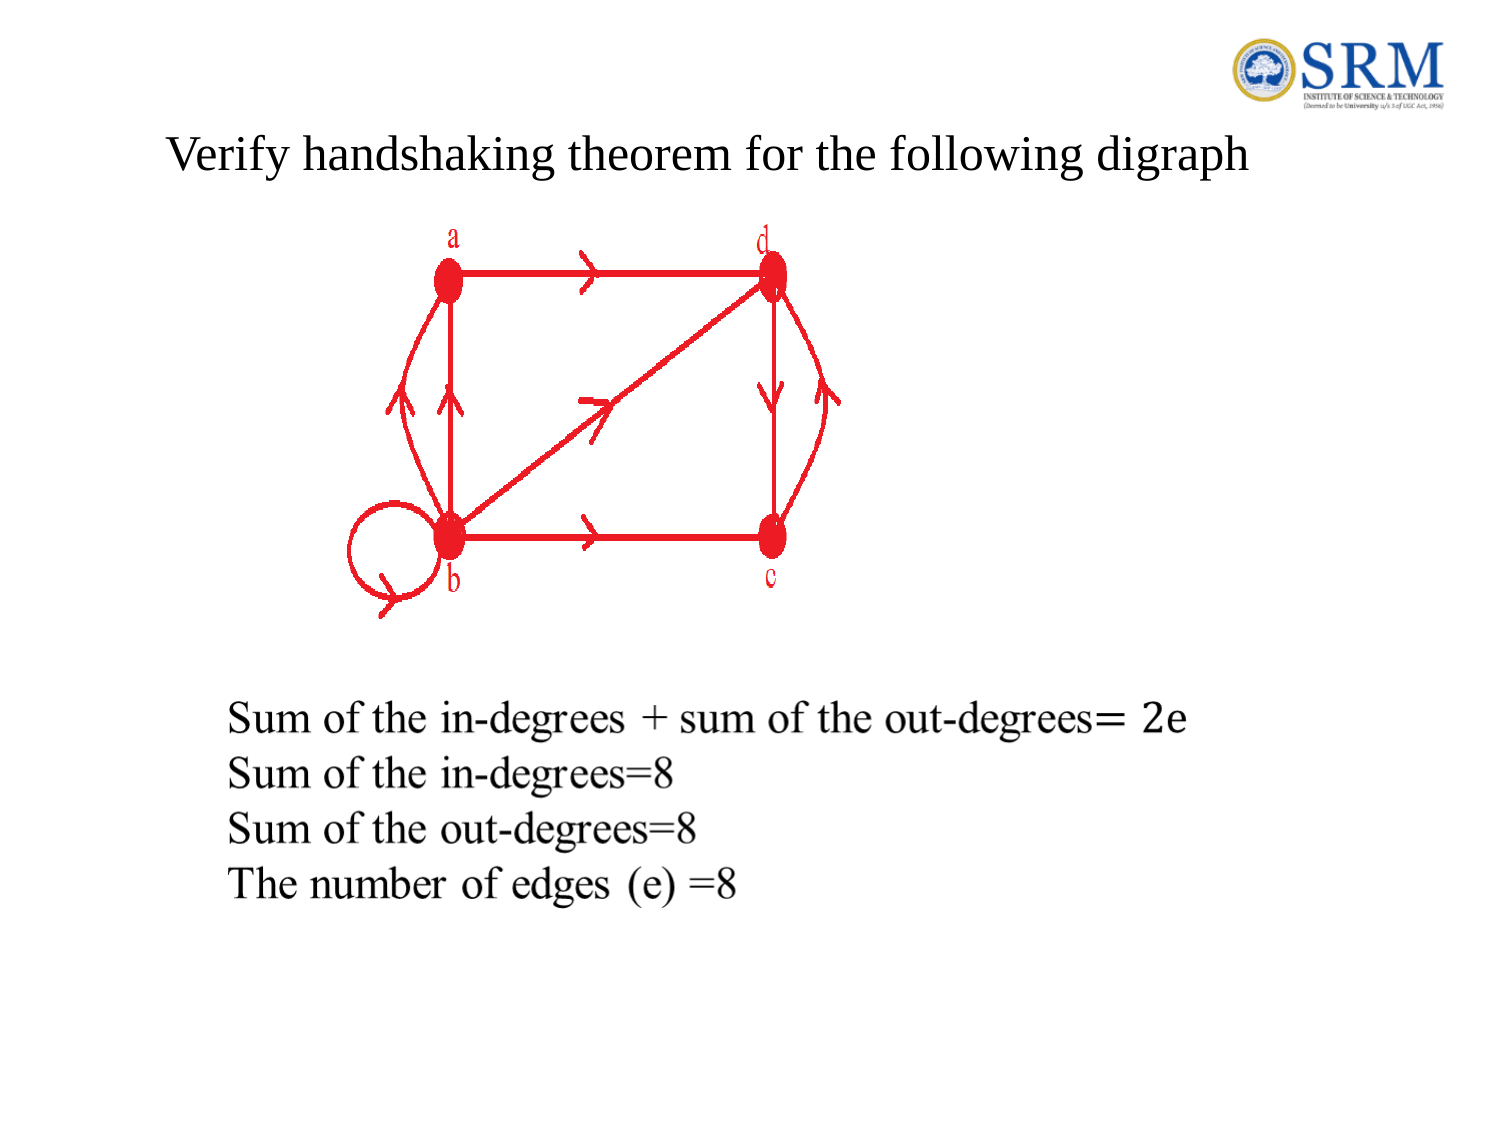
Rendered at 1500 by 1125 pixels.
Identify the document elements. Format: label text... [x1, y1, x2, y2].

text_box [212, 681, 1363, 919]
text_box Verify handshaking theorem for the following digraph [150, 112, 1273, 188]
picture [337, 198, 863, 640]
picture [1224, 8, 1451, 138]
